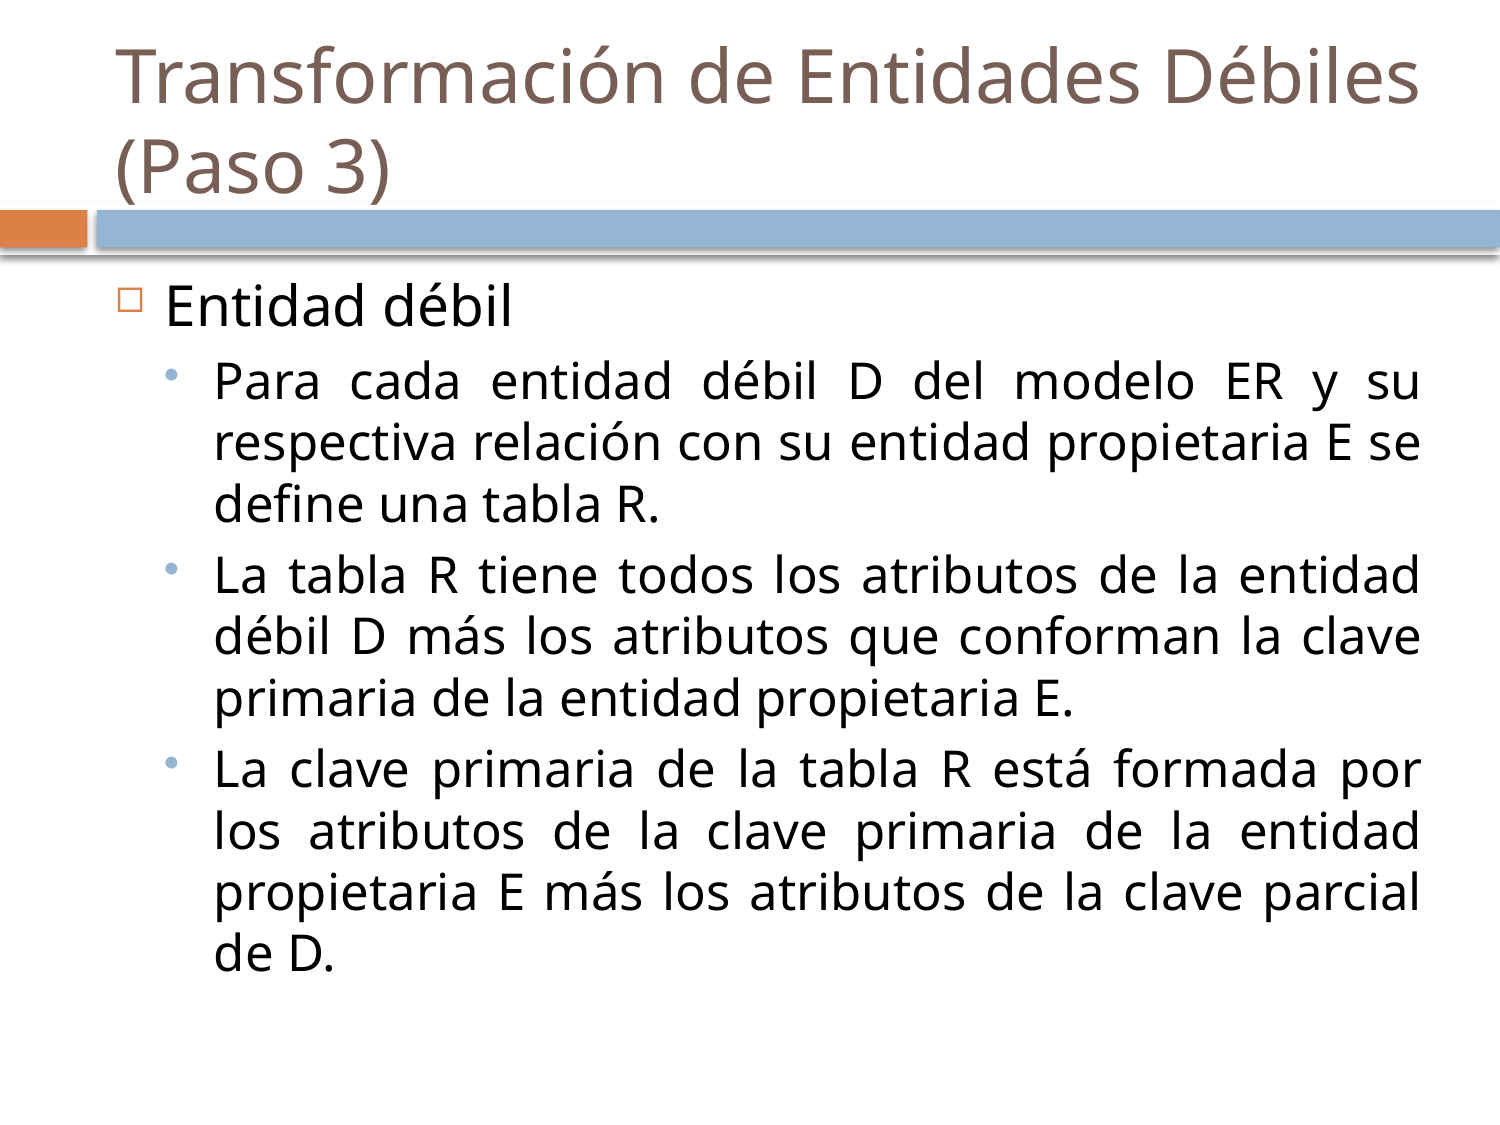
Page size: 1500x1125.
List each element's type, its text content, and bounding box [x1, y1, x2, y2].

list Entidad débil Para cada entidad débil D del modelo ER y su respectiva relación con su entidad propietaria E se define una tabla R. La tabla R tiene todos los atributos de la entidad débil D más los atributos que conforman la clave primaria de la entidad propietaria E. La clave primaria de la tabla R está formada por los atributos de la clave primaria de la entidad propietaria E más los atributos de la clave parcial de D. [100, 262, 1438, 1000]
title Transformación de Entidades Débiles (Paso 3) [100, 37, 1438, 200]
